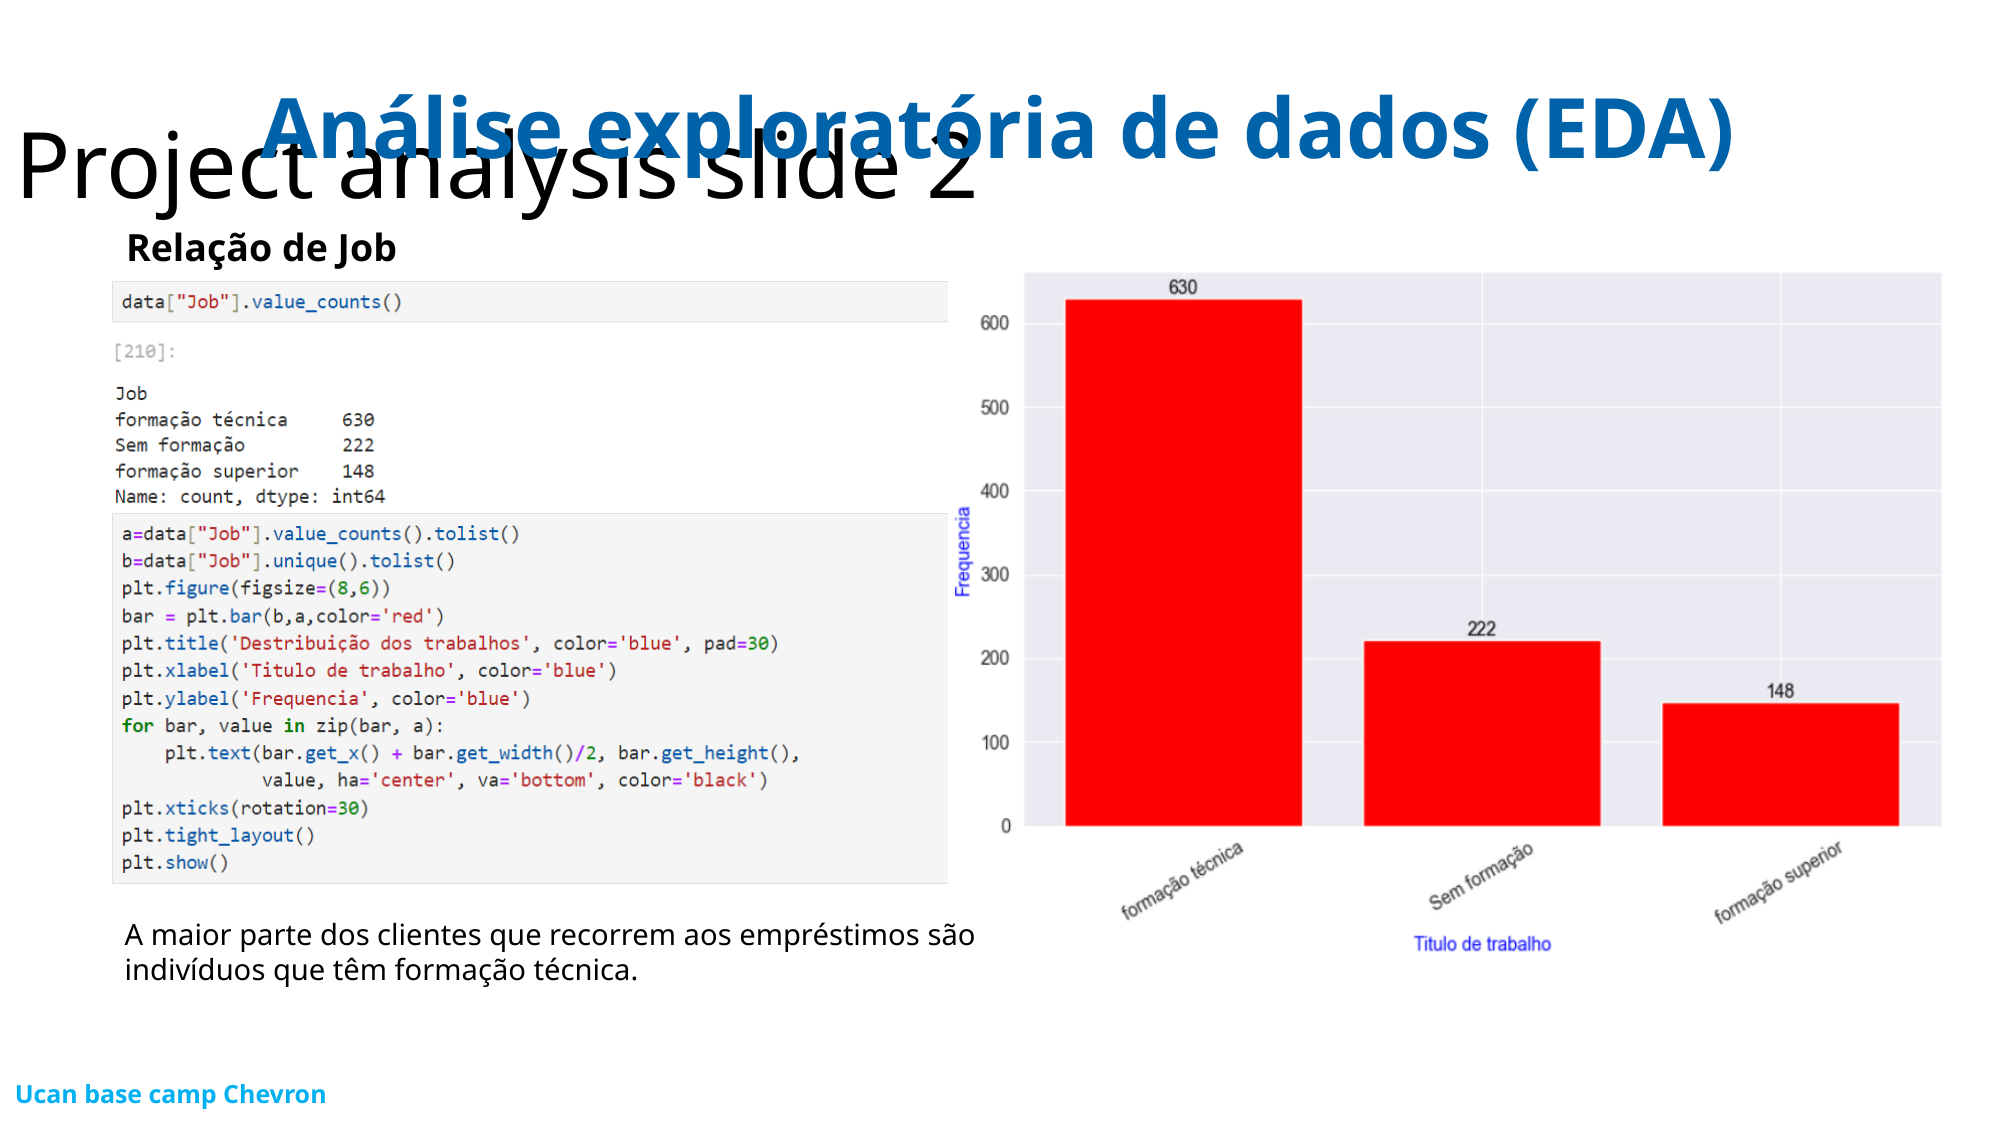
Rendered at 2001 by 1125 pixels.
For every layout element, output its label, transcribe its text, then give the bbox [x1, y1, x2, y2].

text_box Relação de Job [111, 216, 1113, 276]
text_box Análise exploratória de dados (EDA) [35, 87, 1961, 178]
picture [109, 245, 1966, 962]
text_box A maior parte dos clientes que recorrem aos empréstimos são indivíduos que têm formação técnica. [109, 908, 1111, 994]
title Project analysis slide 2 [0, 59, 1725, 278]
text_box Ucan base camp Chevron [0, 1071, 498, 1116]
